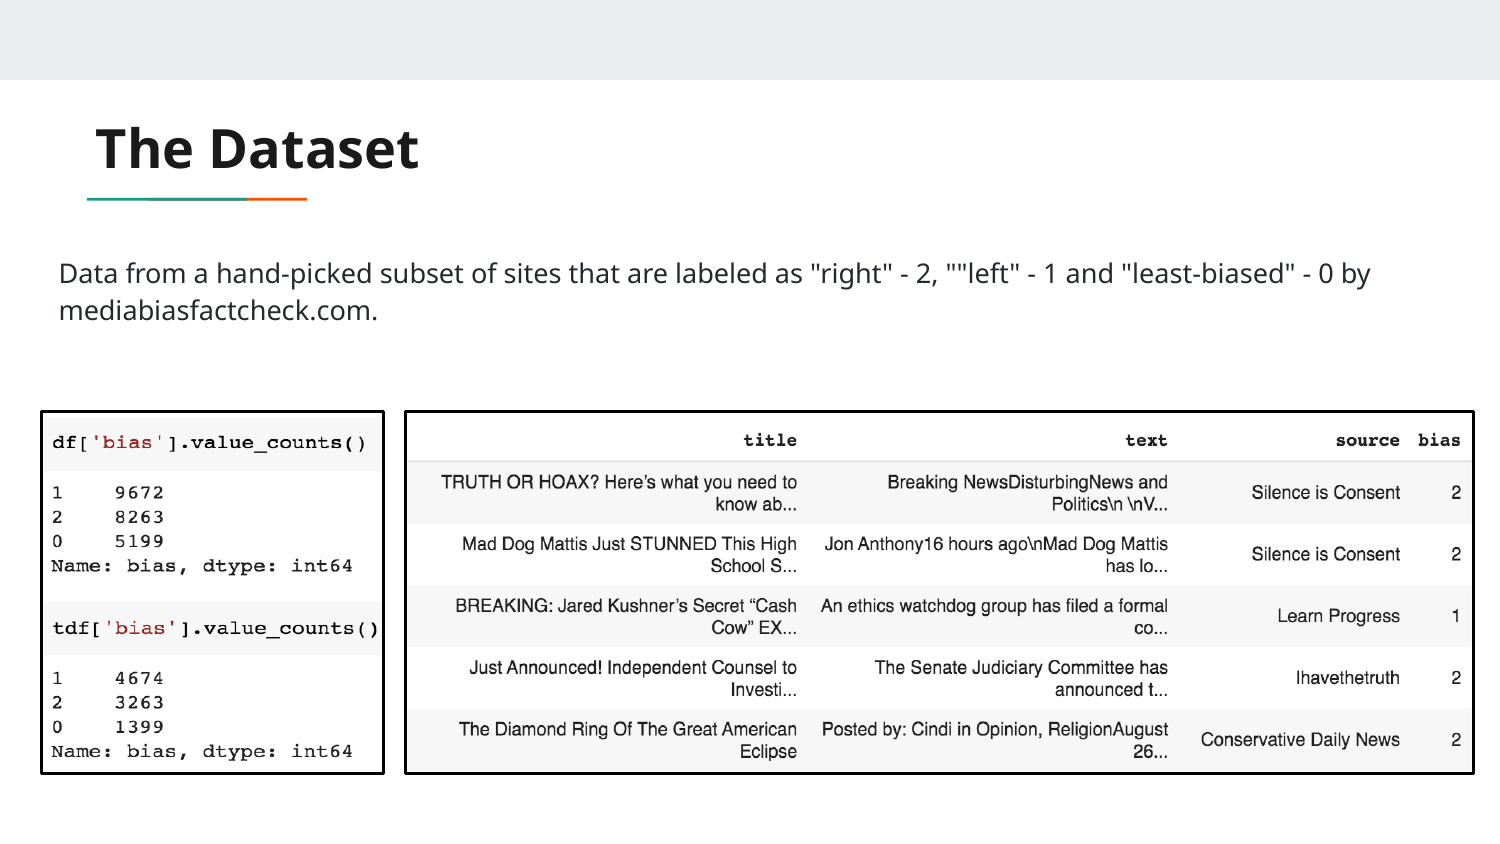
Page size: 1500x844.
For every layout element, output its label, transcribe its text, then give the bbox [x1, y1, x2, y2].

title The Dataset [80, 99, 1342, 187]
picture [407, 413, 1472, 773]
list Data from a hand-picked subset of sites that are labeled as "right" - 2, ""left" - 1 and "least-biased" - 0 by mediabiasfactcheck.com. [43, 236, 1477, 608]
picture [43, 413, 382, 773]
